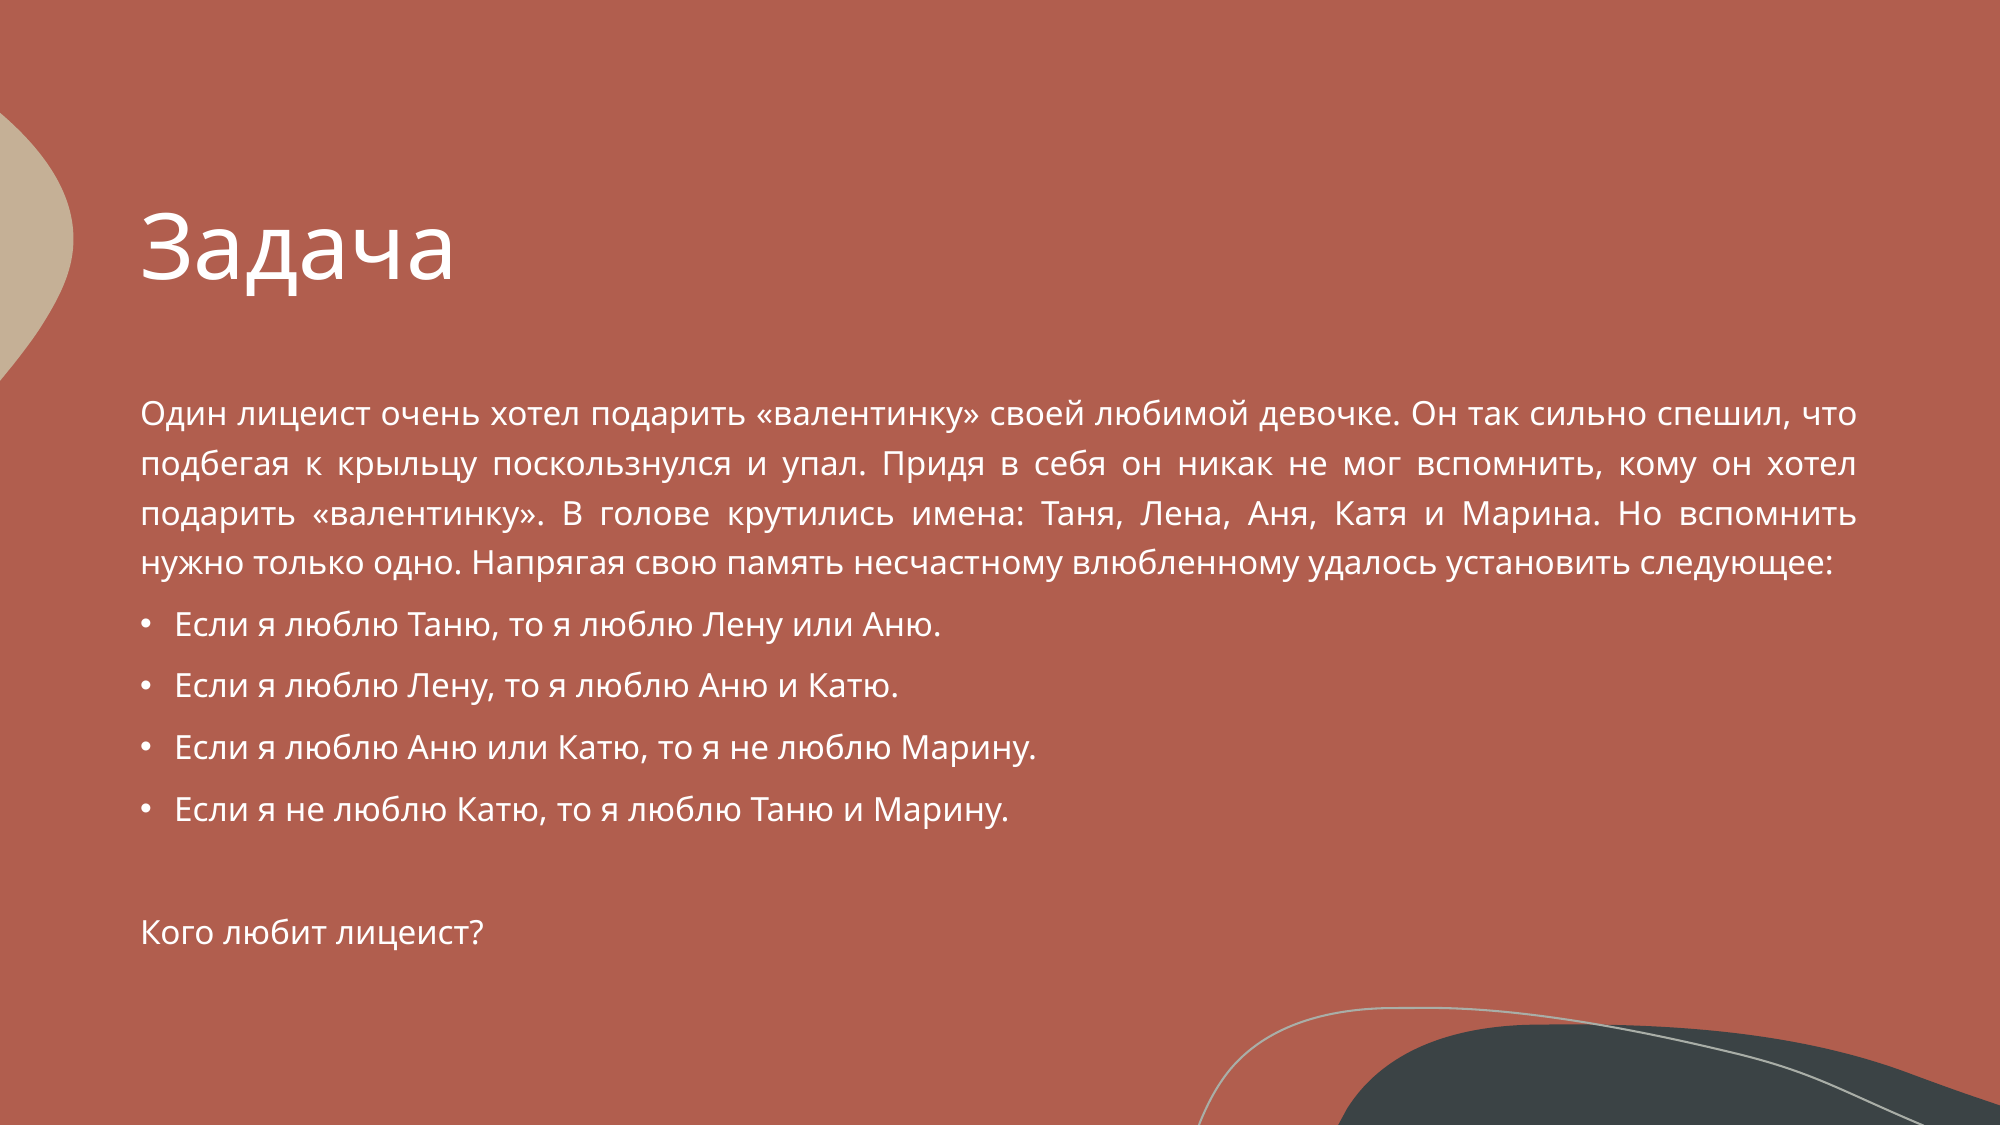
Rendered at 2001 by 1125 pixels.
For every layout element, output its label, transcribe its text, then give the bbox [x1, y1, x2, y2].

title Задача [125, 125, 1875, 375]
list Один лицеист очень хотел подарить «валентинку» своей любимой девочке. Он так сильно спешил, что подбегая к крыльцу поскользнулся и упал. Придя в себя он никак не мог вспомнить, кому он хотел подарить «валентинку». В голове крутились имена: Таня, Лена, Аня, Катя и Марина. Но вспомнить нужно только одно. Напрягая свою память несчастному влюбленному удалось установить следующее: Если я люблю Таню, то я люблю Лену или Аню. Если я люблю Лену, то я люблю Аню и Катю. Если я люблю Аню или Катю, то я не люблю Марину. Если я не люблю Катю, то я люблю Таню и Марину. Кого любит лицеист? [125, 375, 1875, 1002]
